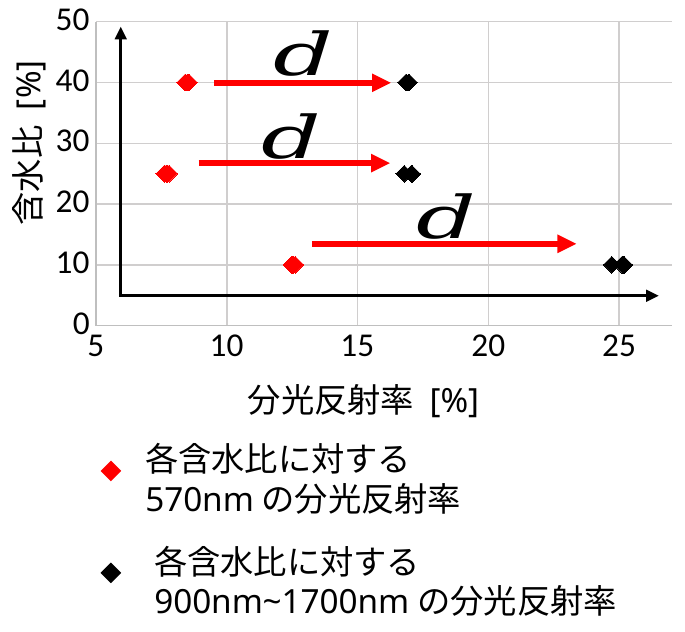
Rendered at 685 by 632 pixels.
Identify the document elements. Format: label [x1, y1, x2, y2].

text_box [0, 0, 685, 630]
